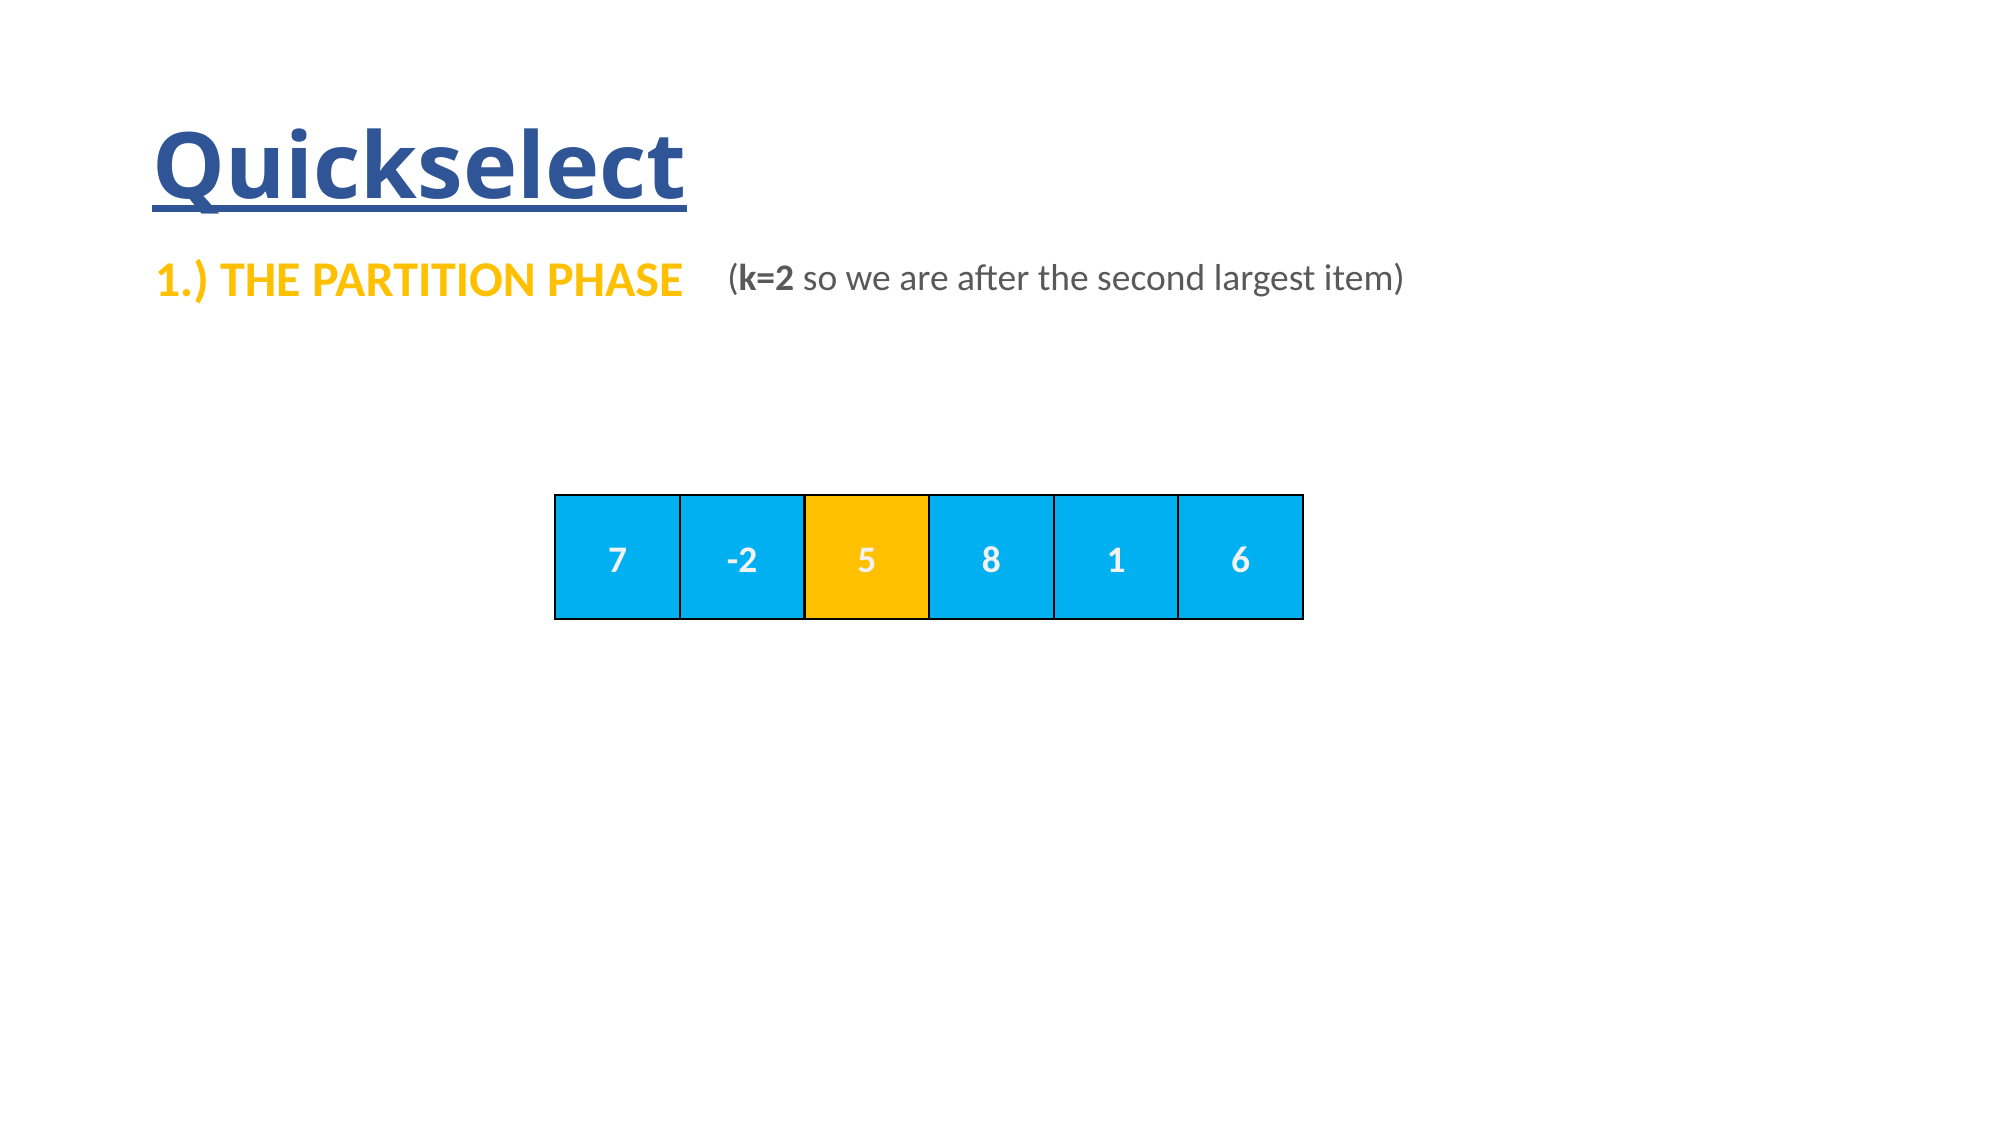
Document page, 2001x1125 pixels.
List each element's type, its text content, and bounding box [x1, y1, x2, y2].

text_box 5 [803, 494, 928, 620]
text_box 6 [1177, 494, 1304, 620]
text_box 1.) THE PARTITION PHASE [140, 239, 699, 315]
text_box (k=2 so we are after the second largest item) [712, 245, 1421, 306]
text_box 7 [554, 494, 679, 620]
text_box 1 [1053, 494, 1177, 620]
text_box -2 [679, 494, 803, 620]
text_box 8 [928, 494, 1053, 620]
title Quickselect [137, 59, 1863, 278]
